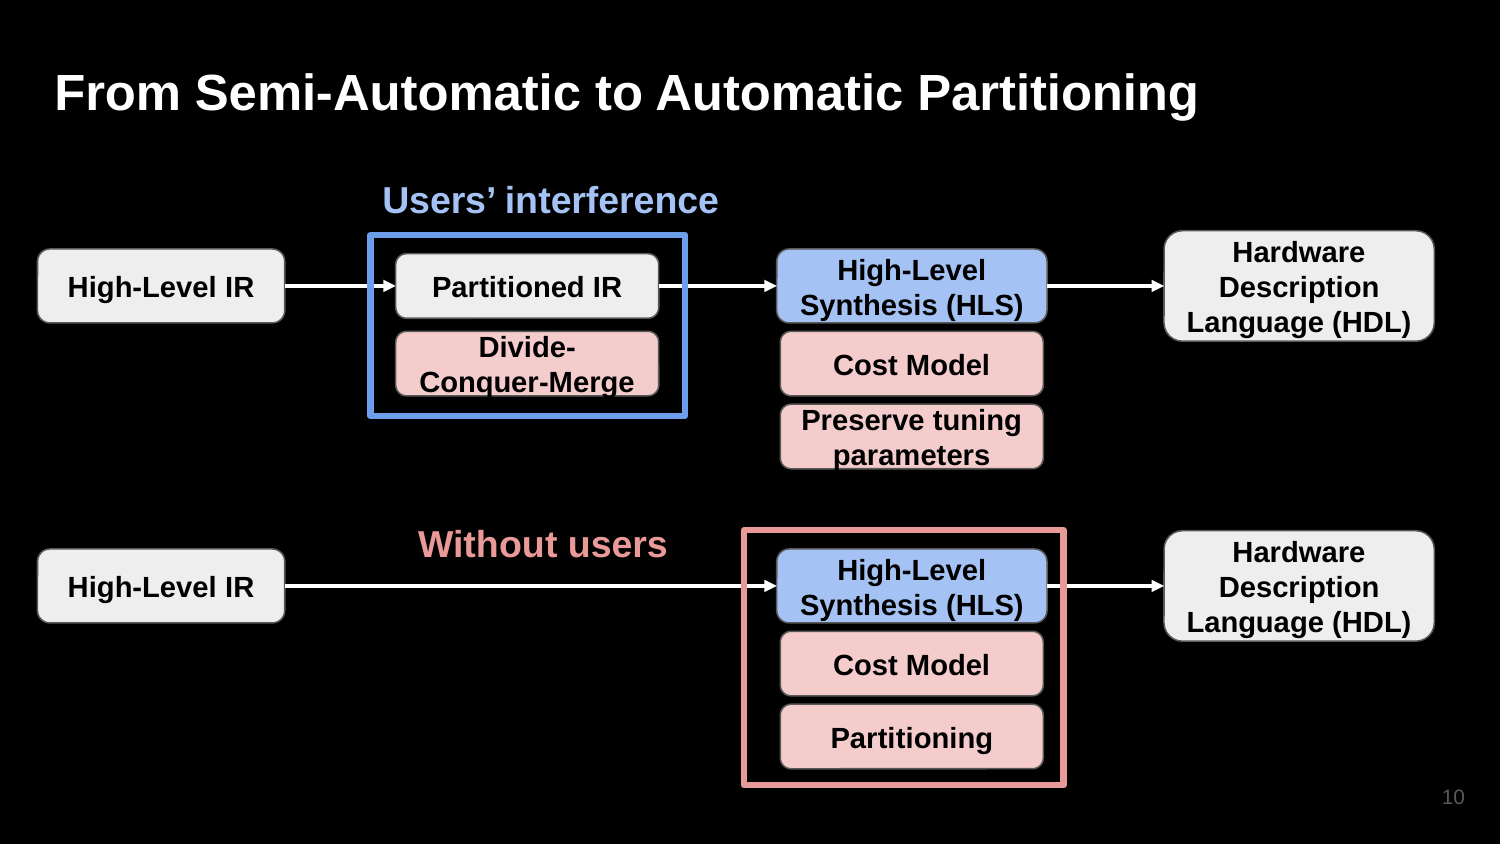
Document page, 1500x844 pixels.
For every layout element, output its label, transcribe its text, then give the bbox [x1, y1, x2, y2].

text_box Hardware Description Language (HDL) [1163, 530, 1435, 642]
text_box Cost Model [825, 331, 1044, 396]
title From Semi-Automatic to Automatic Partitioning [39, 44, 1468, 161]
text_box High-Level IR [37, 248, 285, 323]
slide_number ‹#› [1389, 764, 1480, 830]
text_box Preserve tuning parameters [780, 404, 1044, 469]
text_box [402, 504, 1064, 786]
text_box High-Level IR [37, 548, 285, 623]
text_box Hardware Description Language (HDL) [1163, 230, 1435, 342]
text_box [366, 160, 820, 417]
text_box High-Level Synthesis (HLS) [825, 248, 1048, 323]
